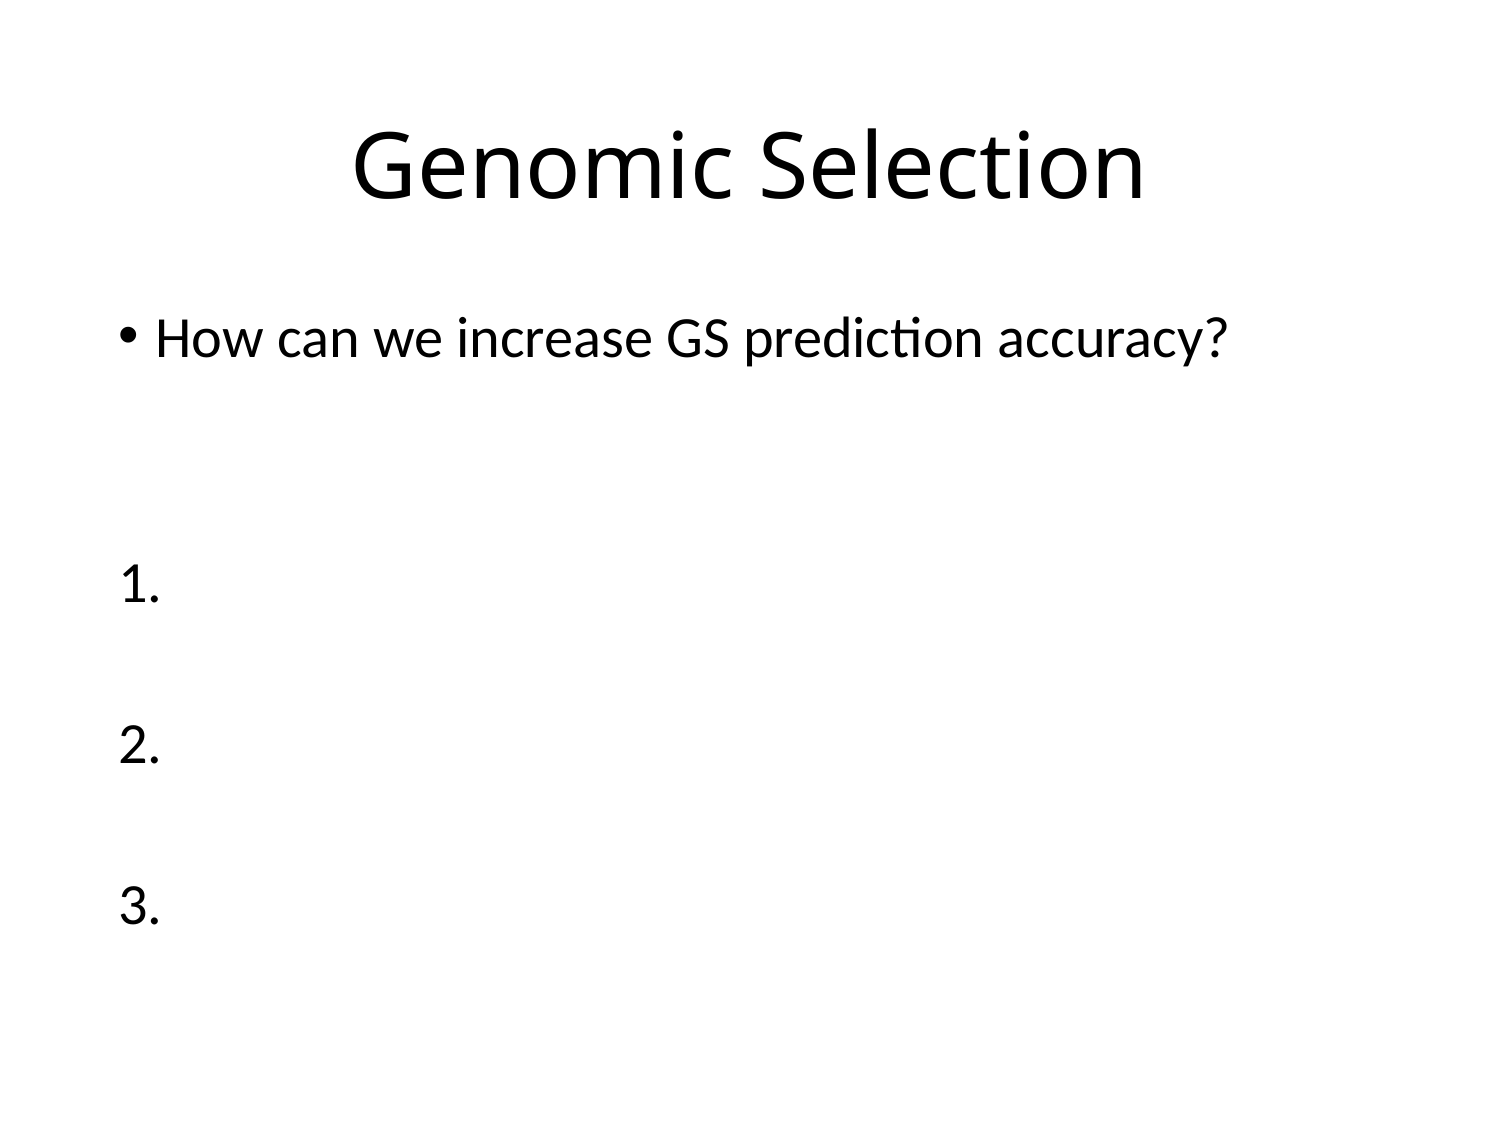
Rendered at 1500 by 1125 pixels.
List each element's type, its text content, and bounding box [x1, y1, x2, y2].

list How can we increase GS prediction accuracy? [103, 299, 1397, 1014]
title Genomic Selection [103, 59, 1397, 278]
